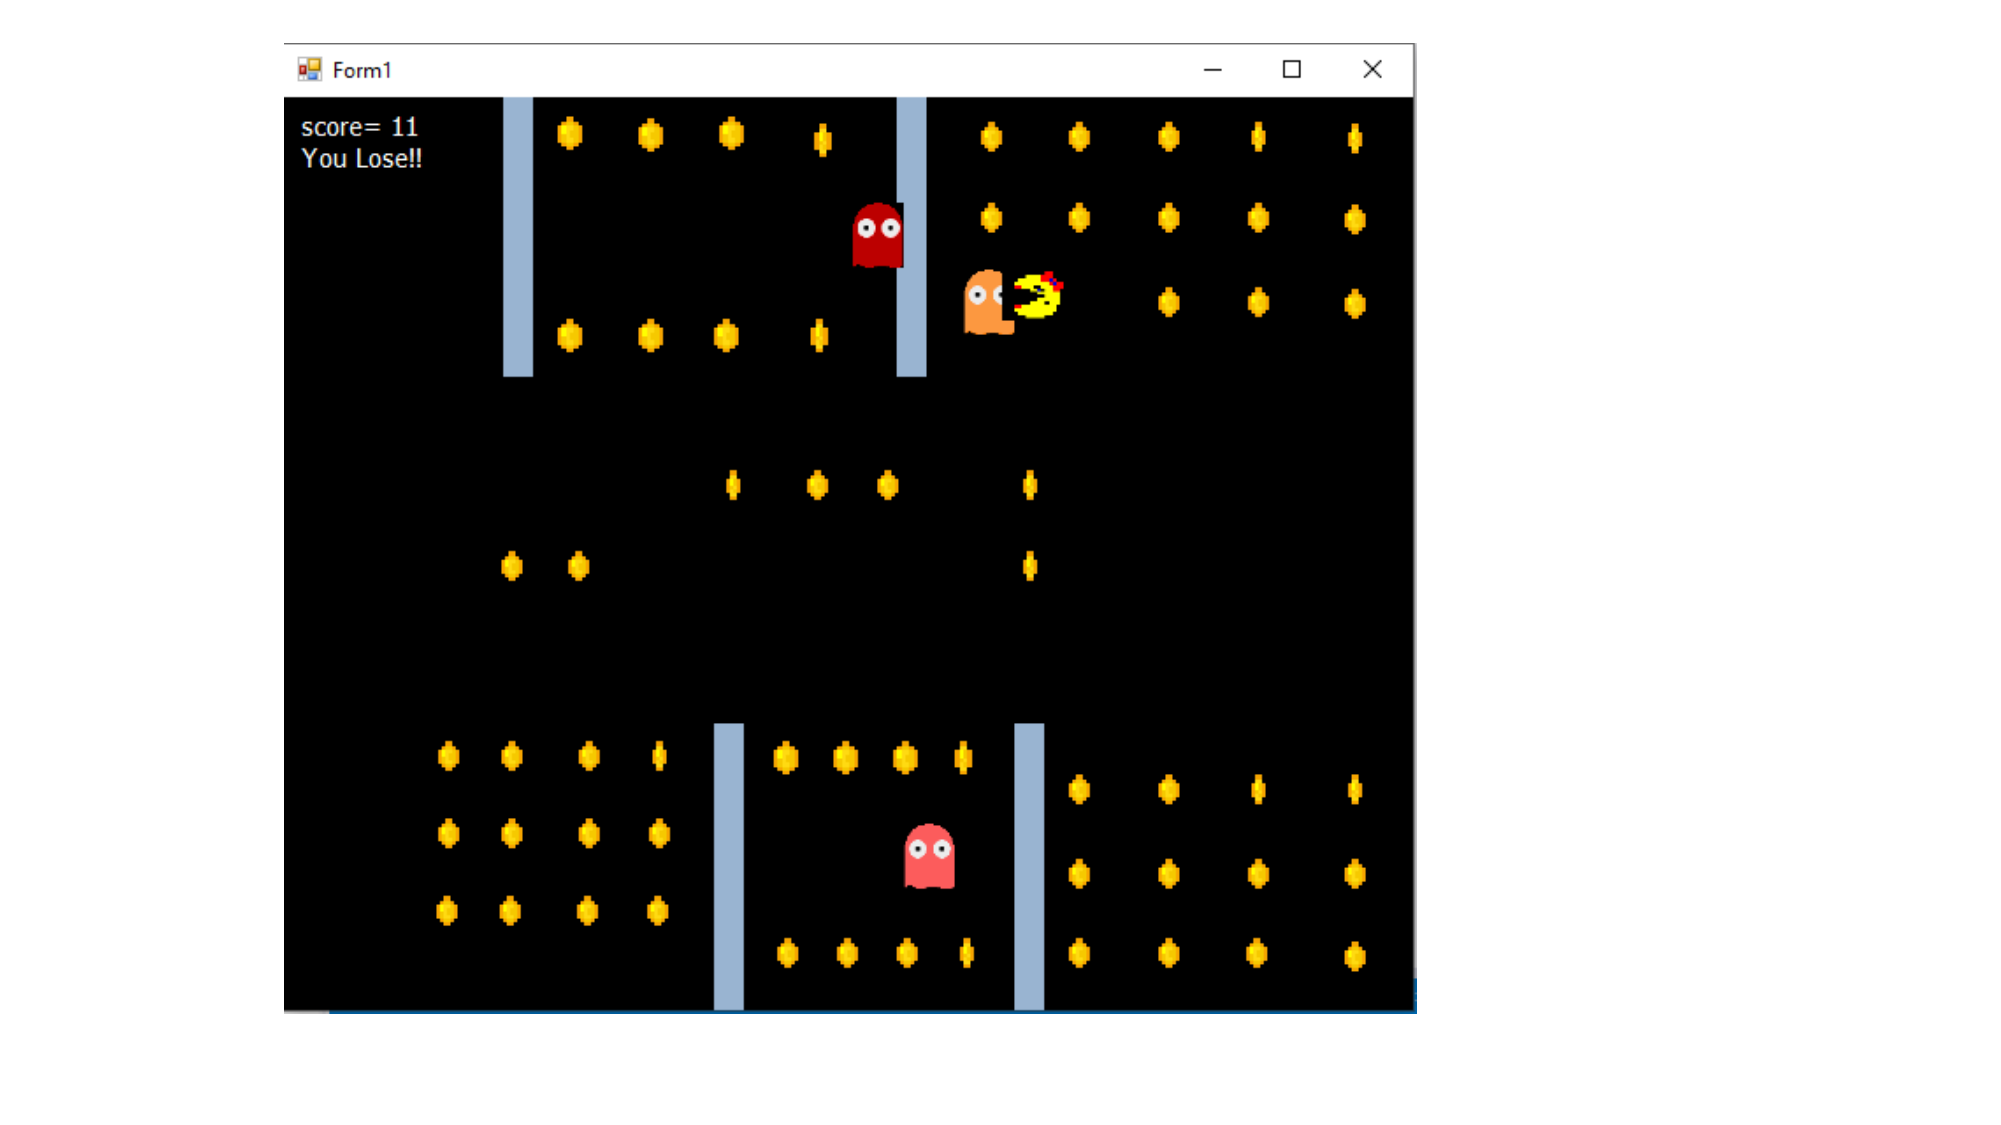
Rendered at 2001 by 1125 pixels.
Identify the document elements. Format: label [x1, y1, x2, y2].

list [284, 43, 1417, 1014]
